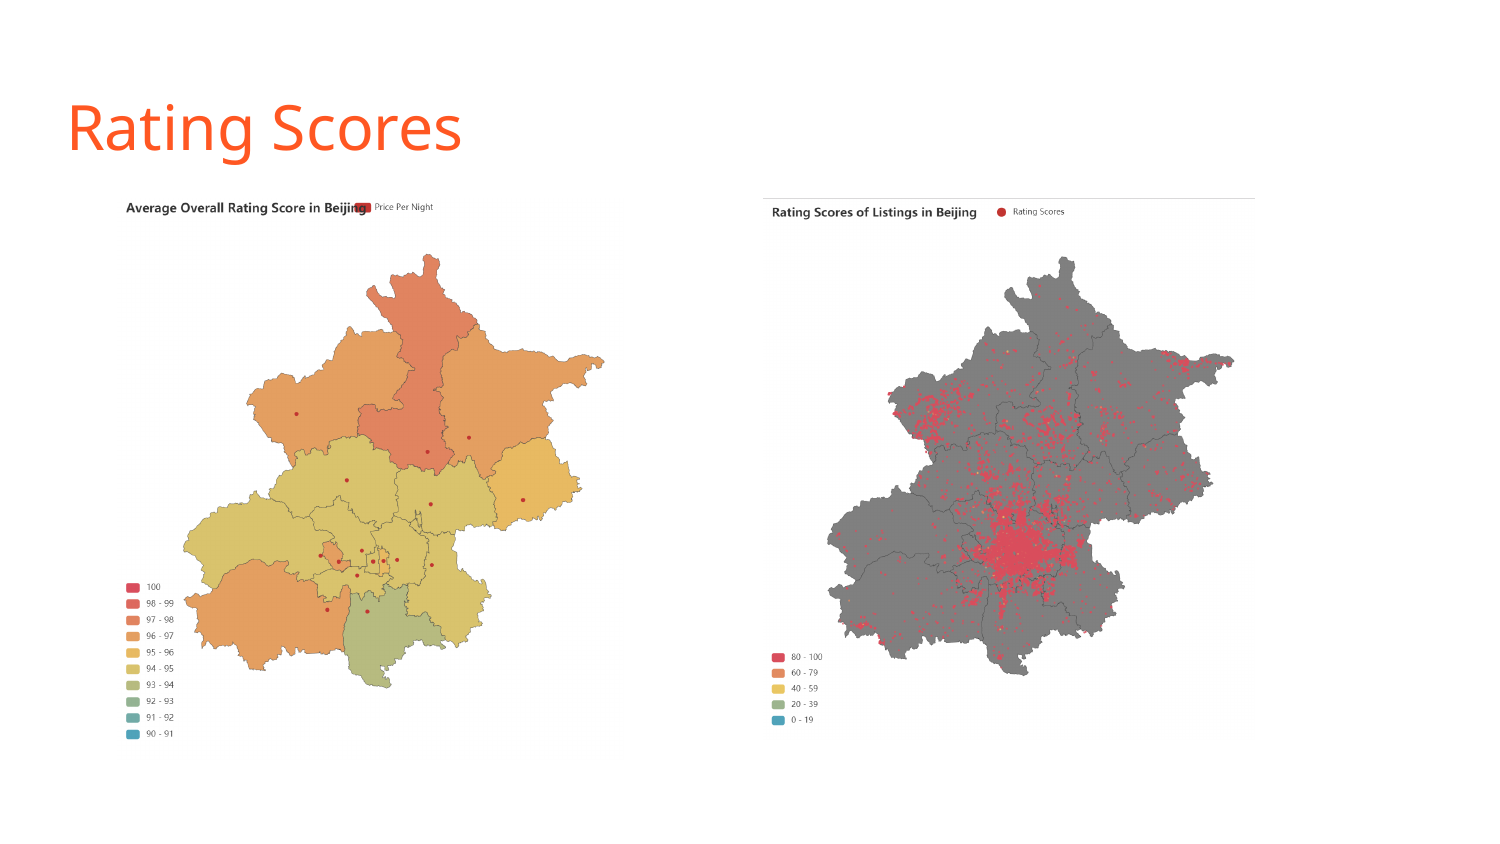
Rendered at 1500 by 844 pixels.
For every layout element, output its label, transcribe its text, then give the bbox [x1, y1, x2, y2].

picture [117, 198, 625, 760]
picture [762, 198, 1255, 741]
title Rating Scores [51, 72, 1449, 167]
